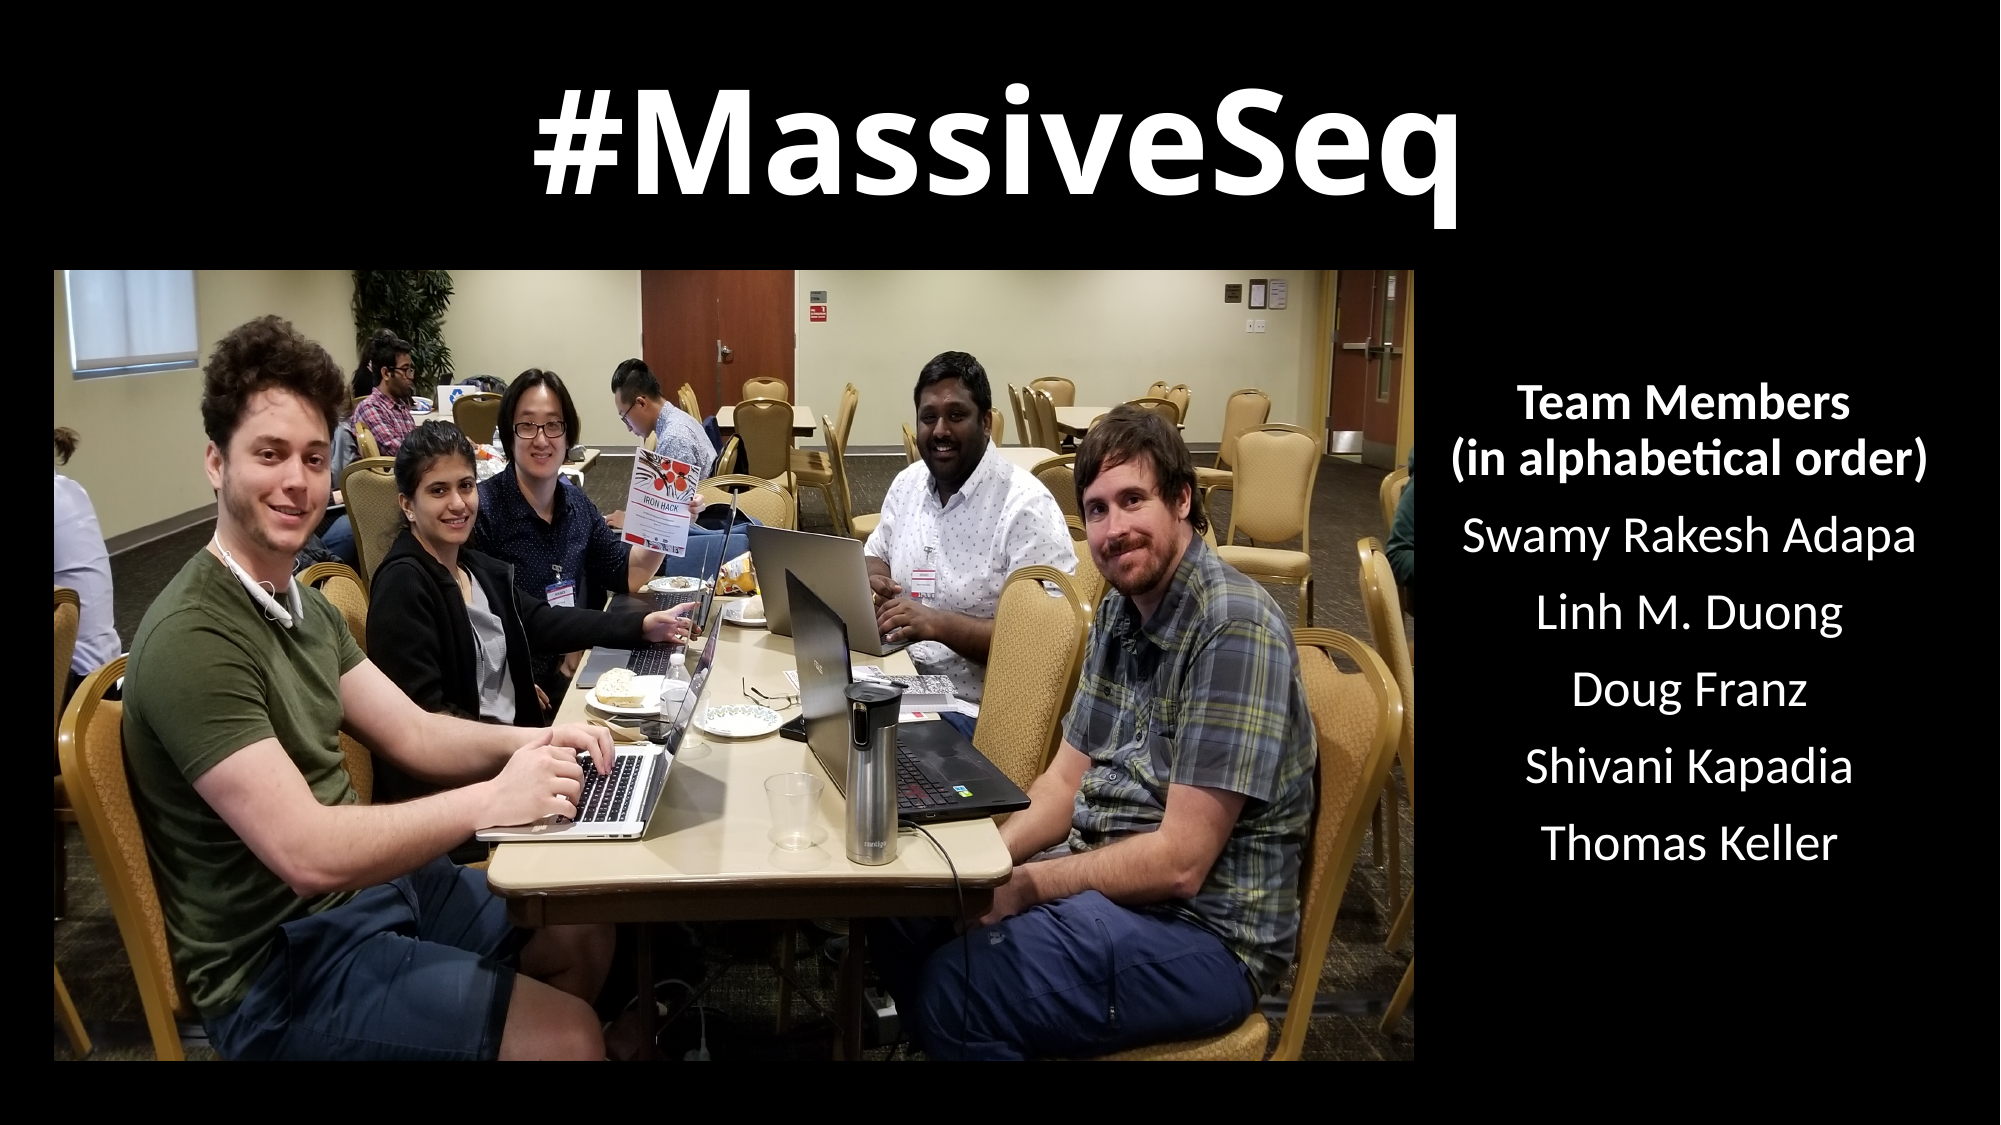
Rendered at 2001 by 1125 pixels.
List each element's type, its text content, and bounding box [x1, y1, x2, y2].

title #MassiveSeq [249, 42, 1750, 234]
picture [54, 270, 1414, 1061]
subtitle Team Members (in alphabetical order) Swamy Rakesh Adapa Linh M. Duong Doug Franz Shivani Kapadia Thomas Keller [1431, 366, 1948, 988]
